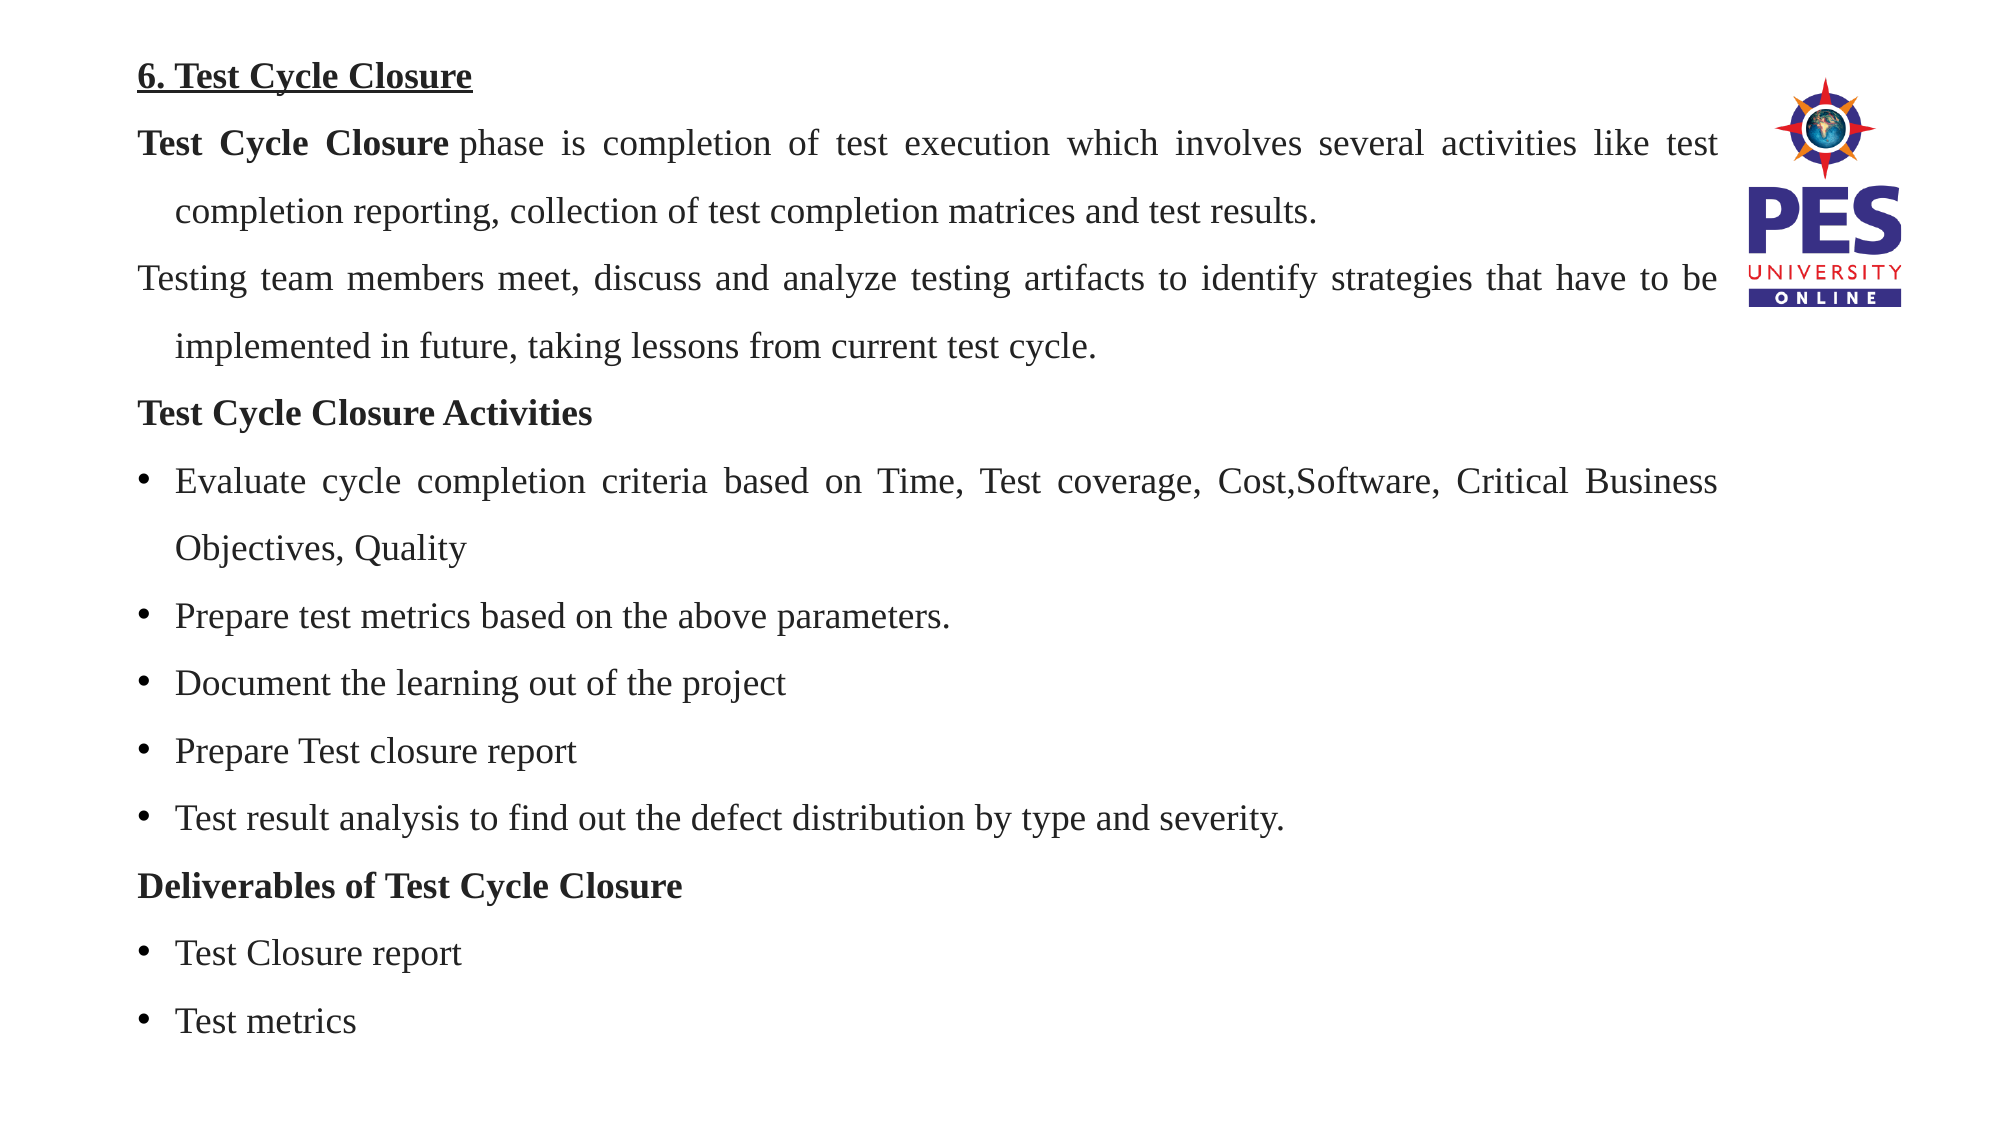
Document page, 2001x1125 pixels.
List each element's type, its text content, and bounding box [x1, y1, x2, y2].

picture [1748, 77, 1902, 307]
subtitle 6. Test Cycle Closure Test Cycle Closure phase is completion of test execution which involves several activities like test completion reporting, collection of test completion matrices and test results. Testing team members meet, discuss and analyze testing artifacts to identify strategies that have to be implemented in future, taking lessons from current test cycle. Test Cycle Closure Activities Evaluate cycle completion criteria based on Time, Test coverage, Cost,Software, Critical Business Objectives, Quality Prepare test metrics based on the above parameters. Document the learning out of the project Prepare Test closure report Test result analysis to find out the defect distribution by type and severity. Deliverables of Test Cycle Closure Test Closure report Test metrics [99, 172, 1721, 965]
